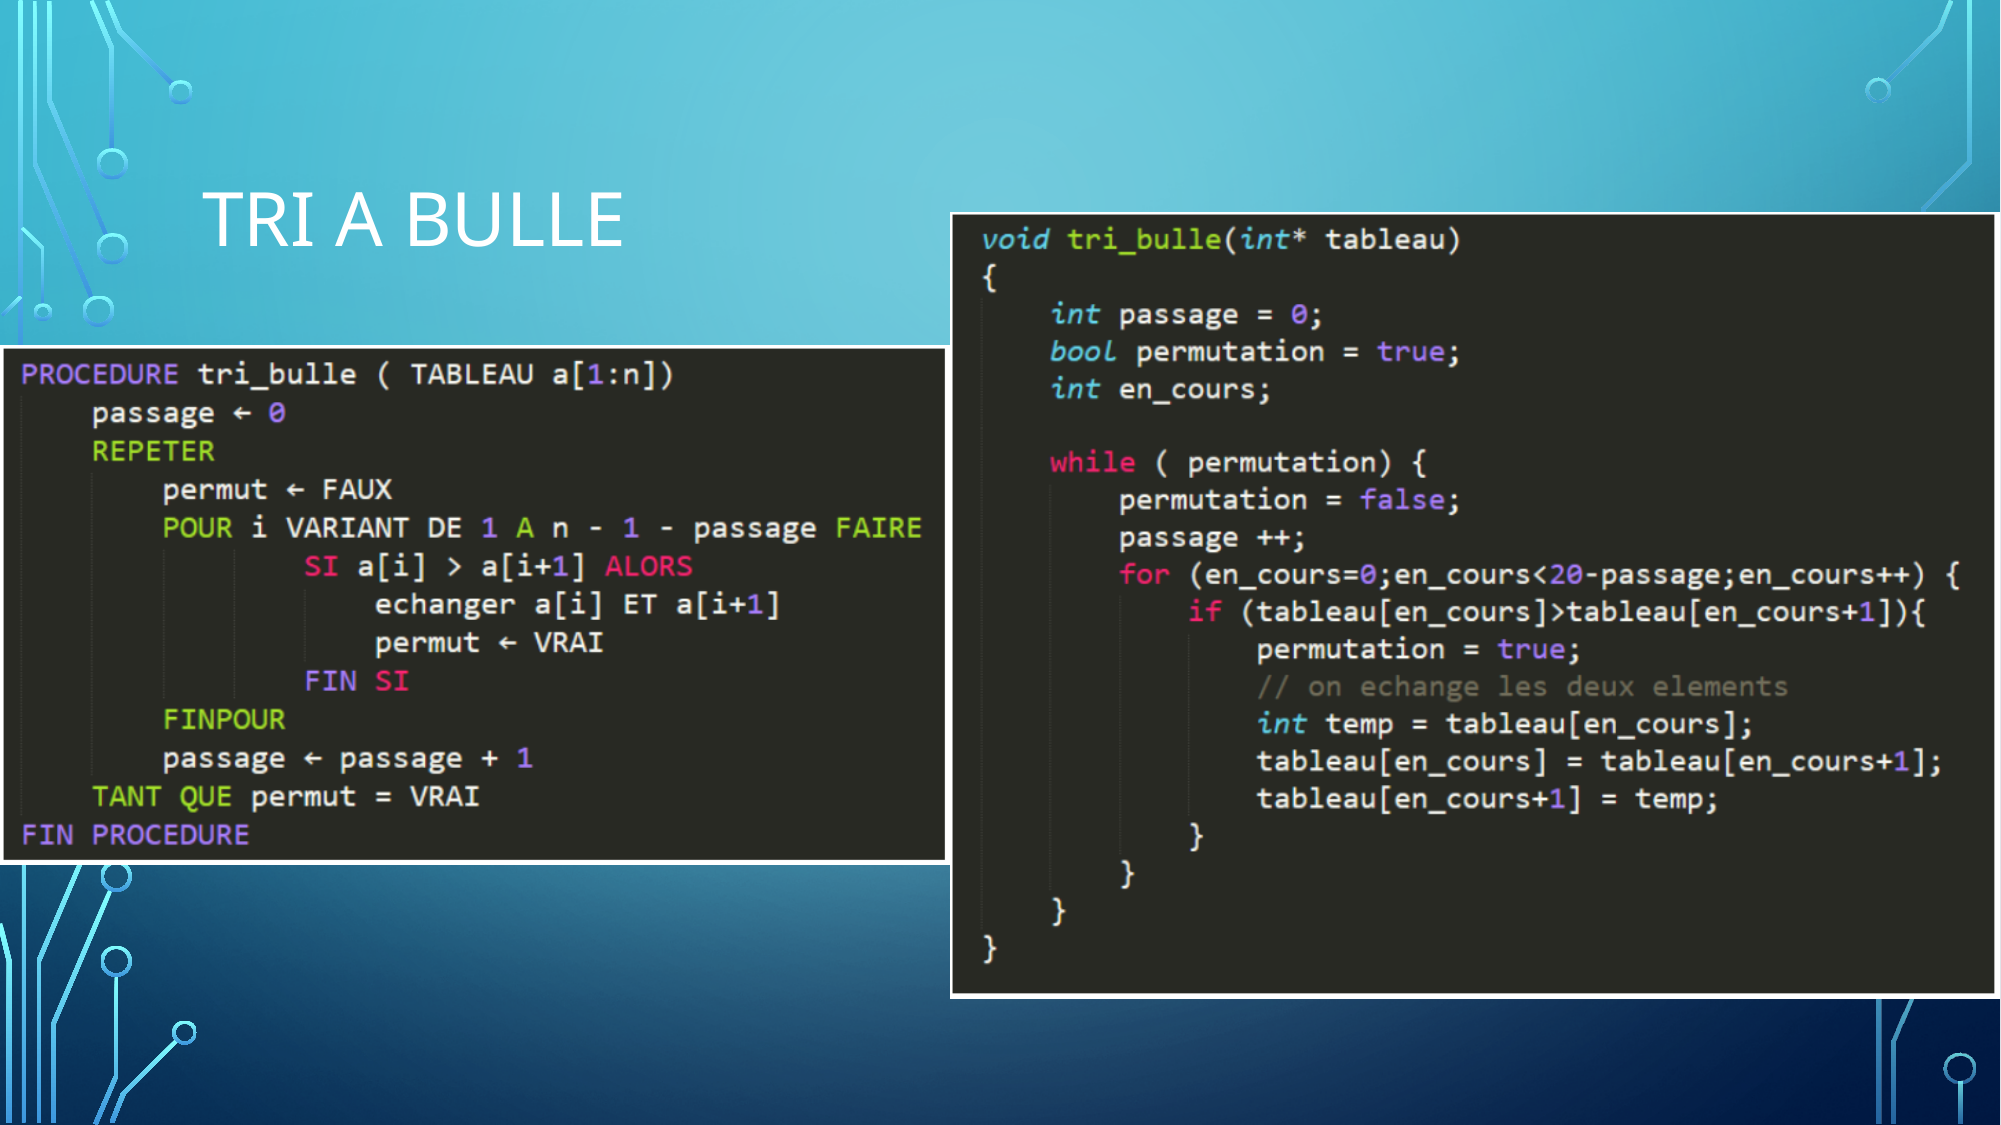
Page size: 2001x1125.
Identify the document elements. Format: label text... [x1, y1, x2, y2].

picture [0, 212, 2000, 999]
title Tri a bulle [187, 101, 1813, 344]
